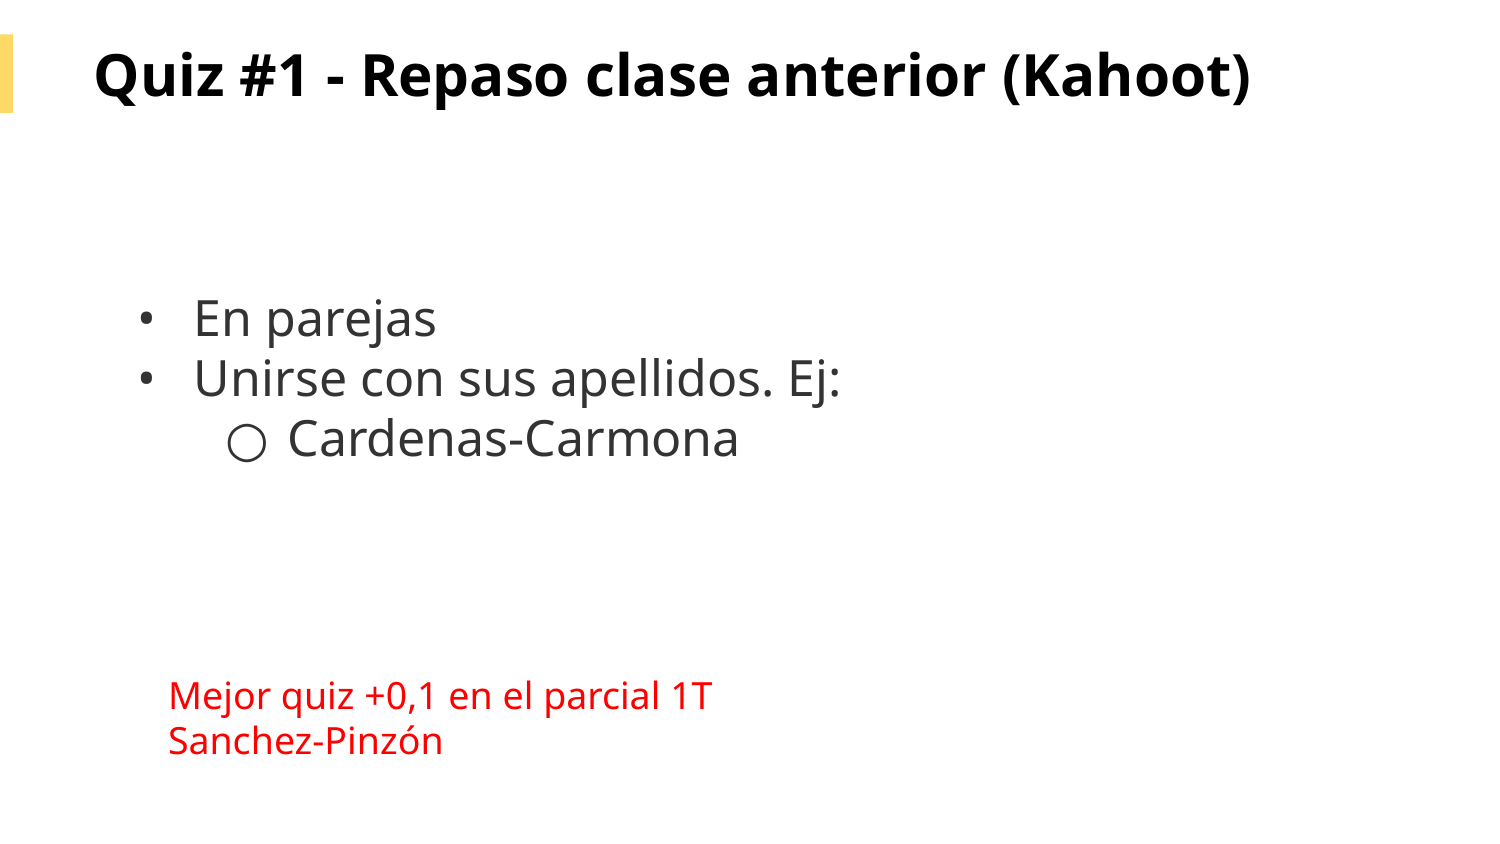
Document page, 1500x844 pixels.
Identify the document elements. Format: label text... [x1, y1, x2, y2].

text_box En parejas Unirse con sus apellidos. Ej: Cardenas-Carmona [122, 271, 1126, 634]
text_box [0, 34, 14, 113]
text_box Quiz #1 - Repaso clase anterior (Kahoot) [78, 23, 1333, 124]
text_box Mejor quiz +0,1 en el parcial 1T Sanchez-Pinzón [153, 656, 934, 804]
